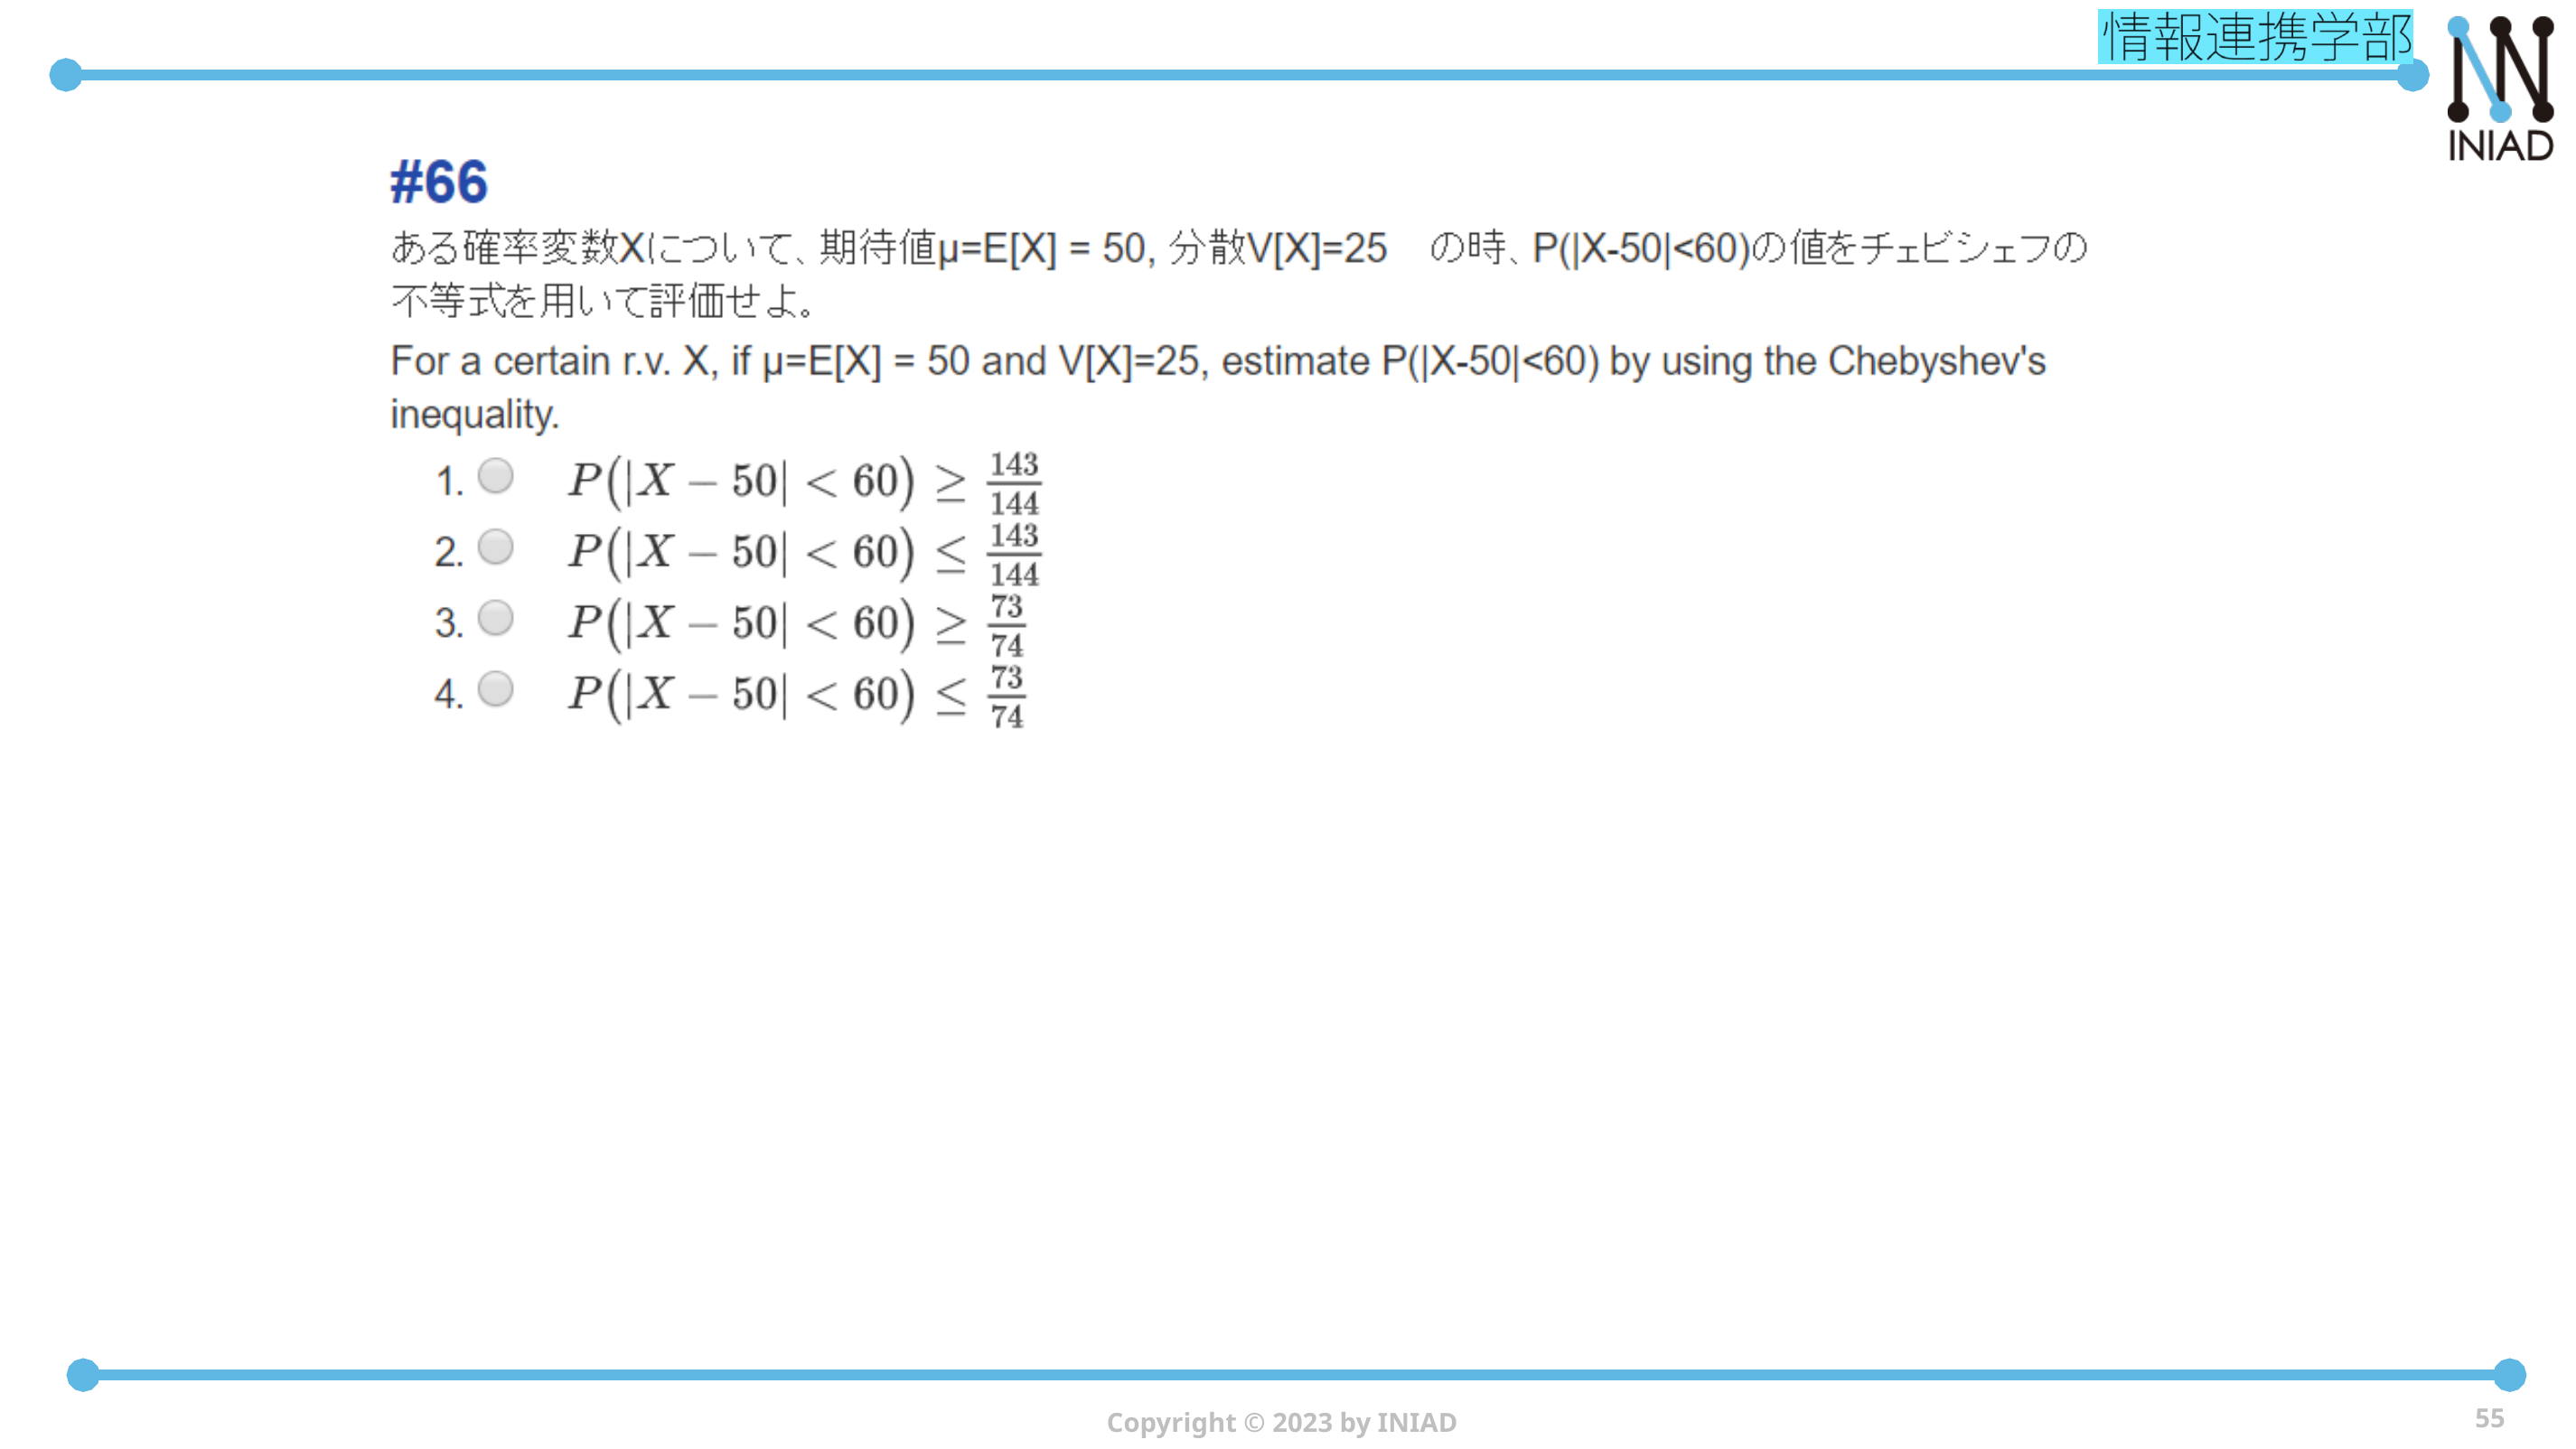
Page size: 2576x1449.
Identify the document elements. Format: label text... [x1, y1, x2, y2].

picture [364, 136, 2101, 778]
picture [2098, 9, 2413, 64]
picture [2448, 12, 2555, 170]
slide_number 55 [2377, 1377, 2519, 1444]
footer Copyright © 2023 by INIAD [59, 1375, 2506, 1444]
